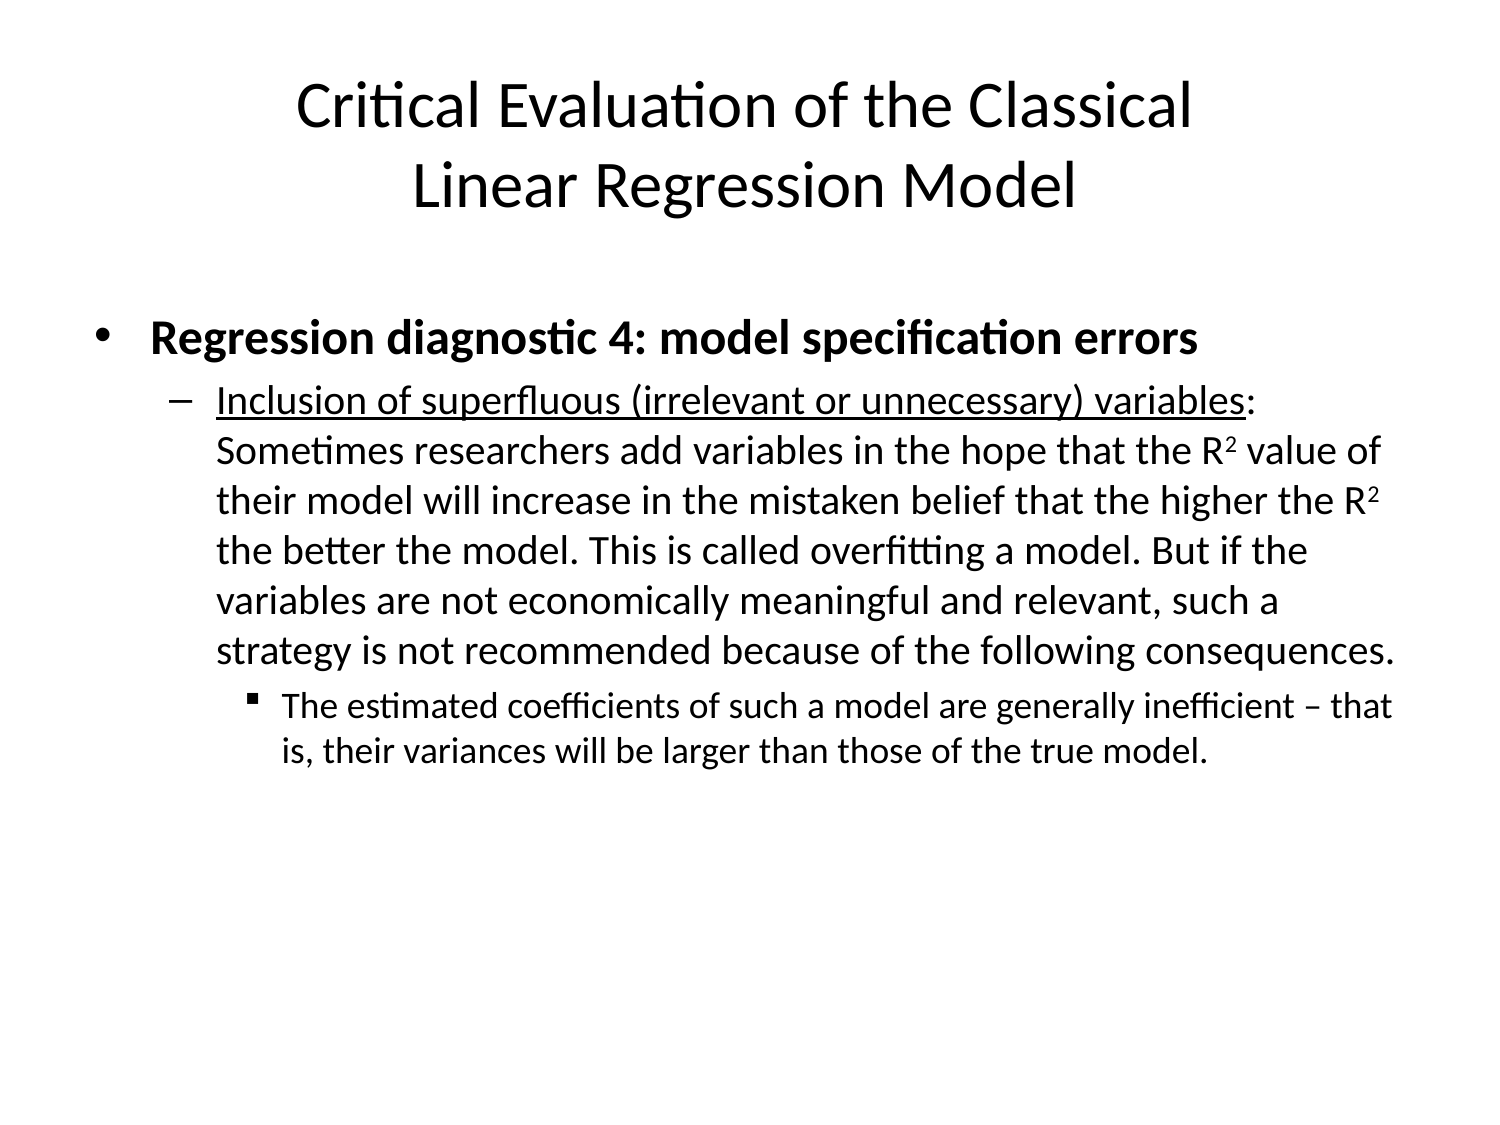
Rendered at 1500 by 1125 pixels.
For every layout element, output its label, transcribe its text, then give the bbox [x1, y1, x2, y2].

list Regression diagnostic 4: model specification errors Inclusion of superfluous (irrelevant or unnecessary) variables: Sometimes researchers add variables in the hope that the R2 value of their model will increase in the mistaken belief that the higher the R2 the better the model. This is called overfitting a model. But if the variables are not economically meaningful and relevant, such a strategy is not recommended because of the following consequences. The estimated coefficients of such a model are generally inefficient – that is, their variances will be larger than those of the true model. [79, 296, 1430, 1113]
title Critical Evaluation of the Classical Linear Regression Model [70, 46, 1421, 235]
